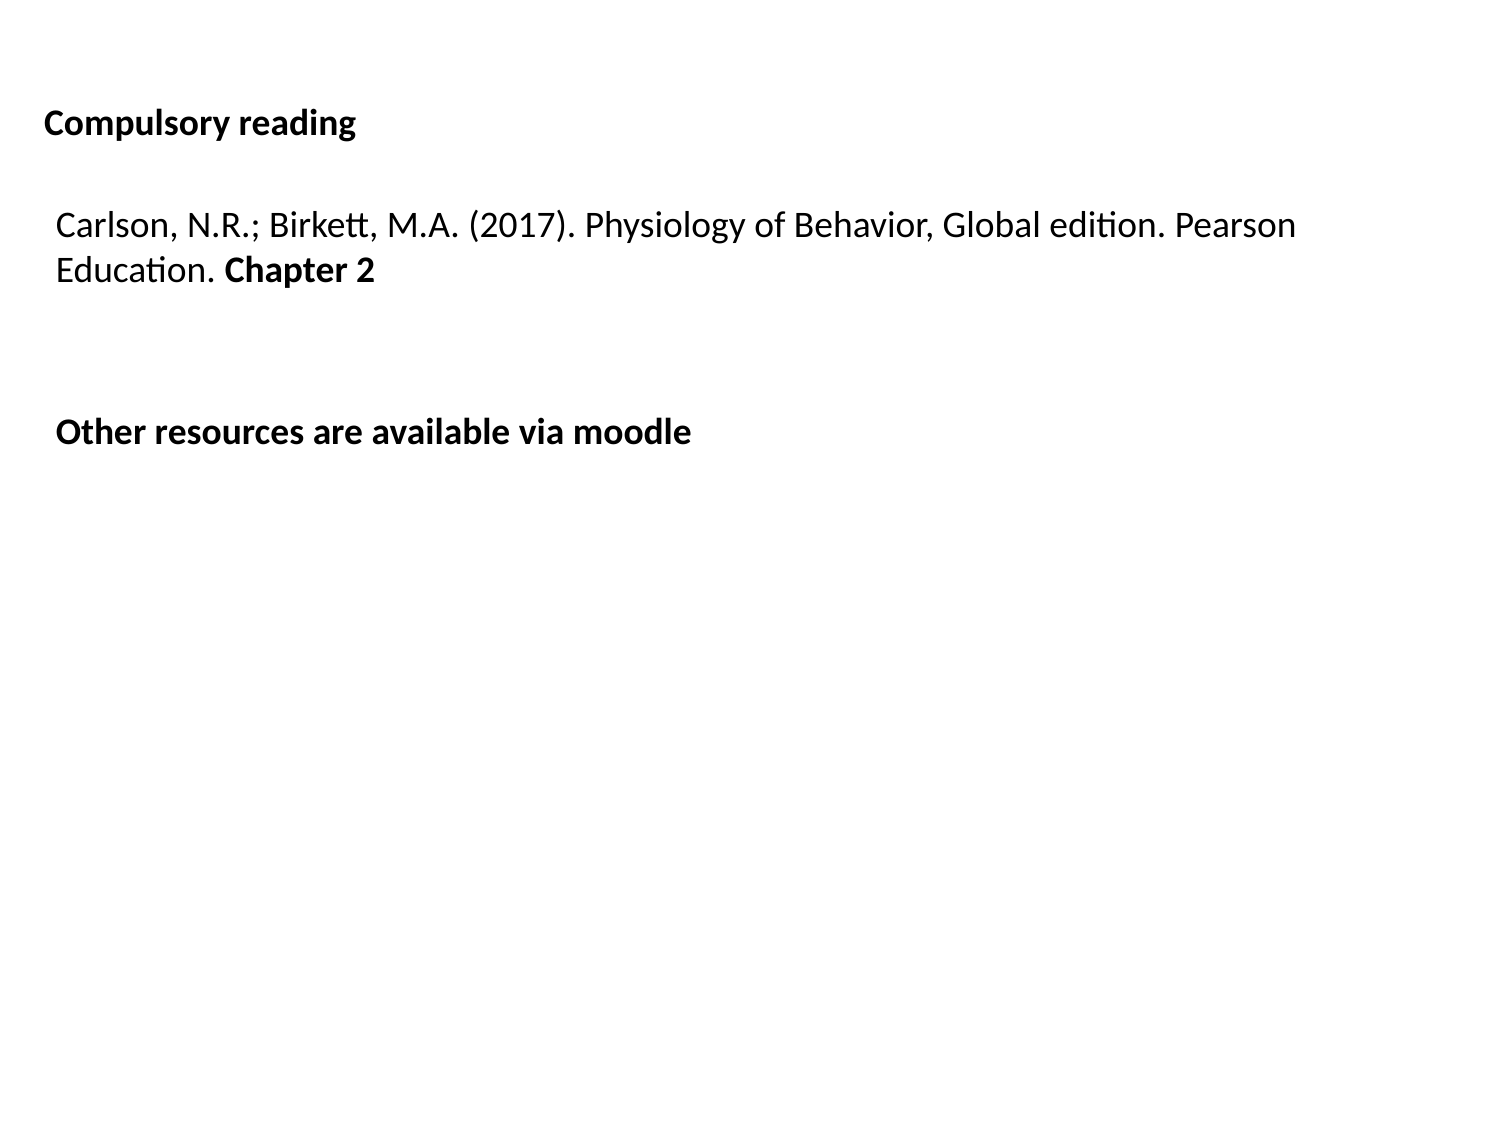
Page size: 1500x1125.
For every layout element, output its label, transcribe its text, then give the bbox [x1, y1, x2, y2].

text_box Other resources are available via moodle [41, 399, 715, 460]
text_box Carlson, N.R.; Birkett, M.A. (2017). Physiology of Behavior, Global edition. Pearson Education. Chapter 2 [41, 192, 1459, 297]
text_box Compulsory reading [29, 90, 384, 150]
